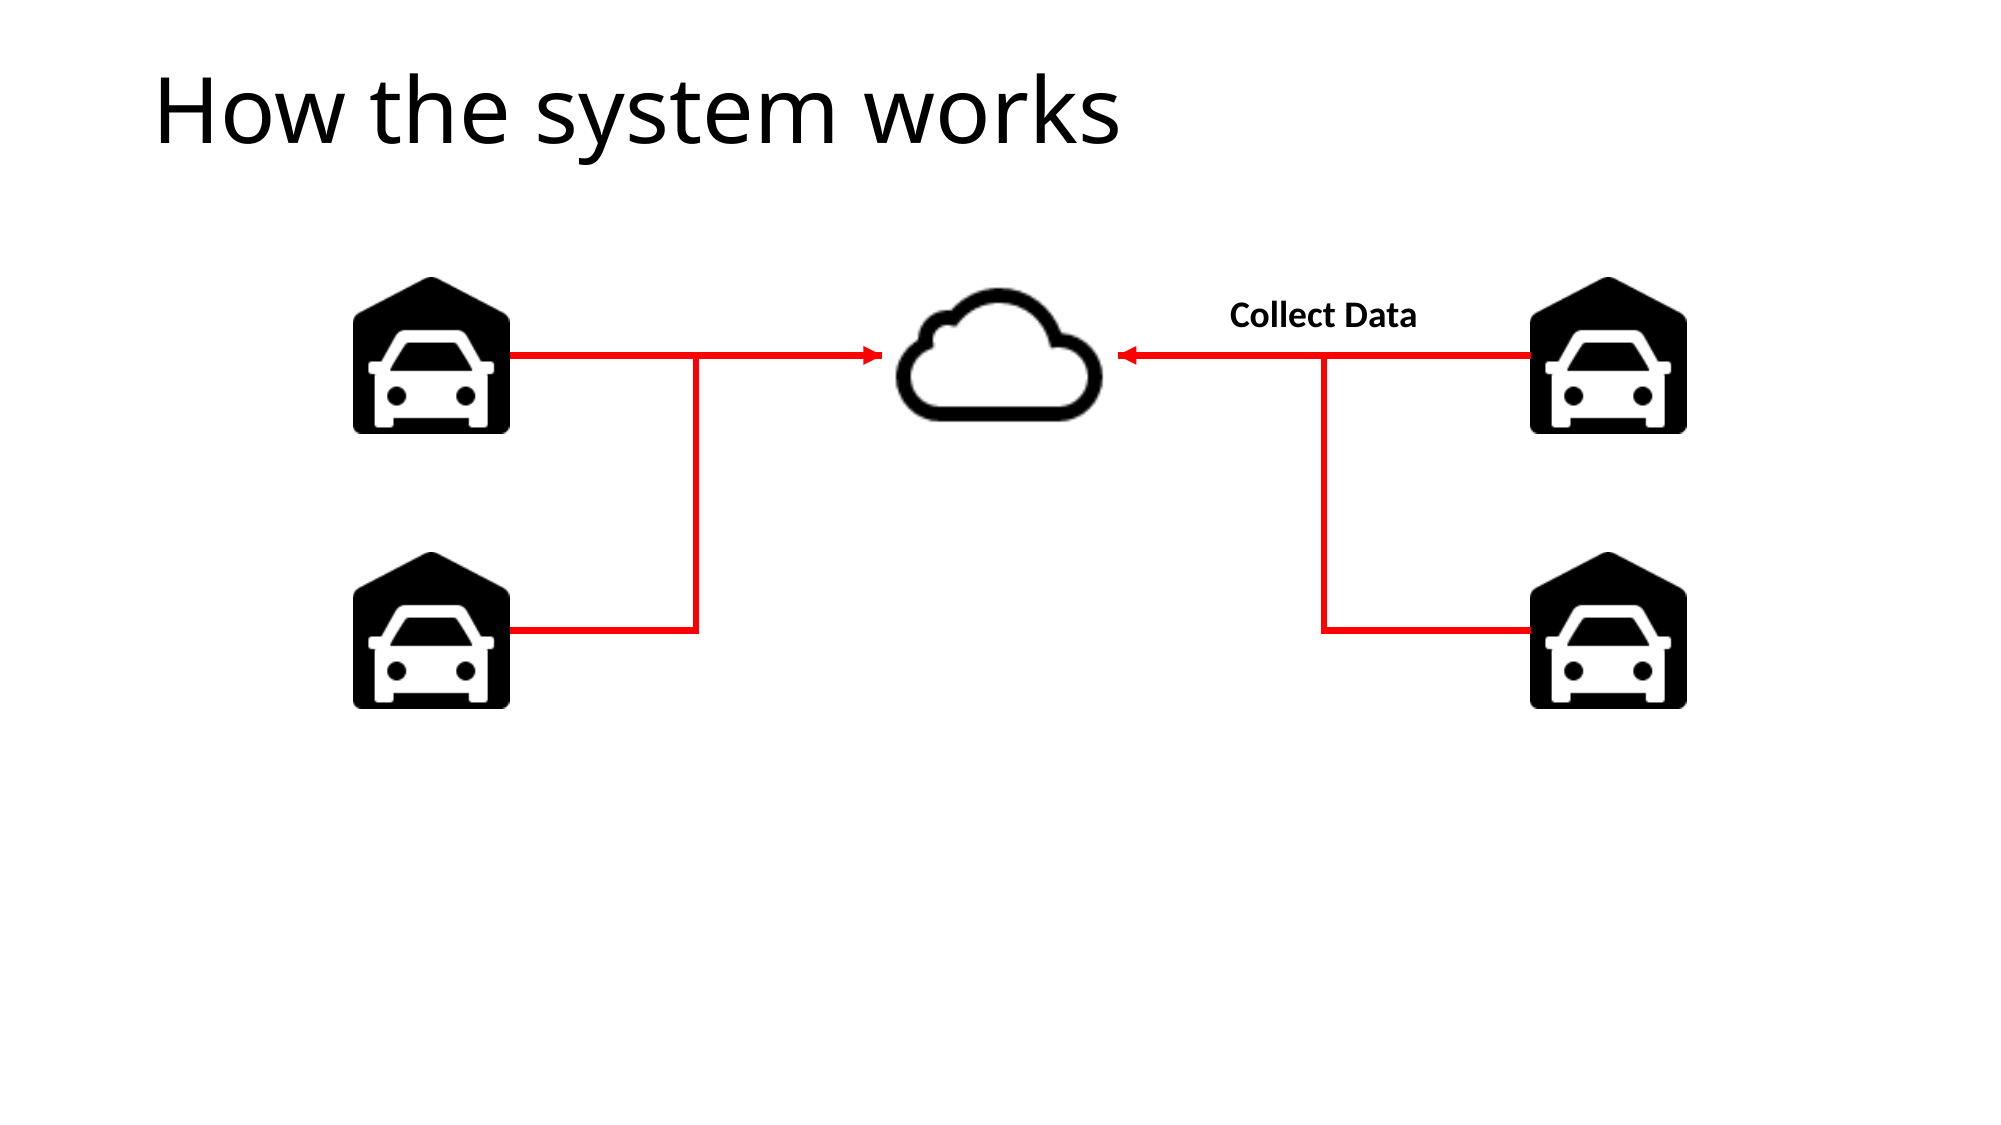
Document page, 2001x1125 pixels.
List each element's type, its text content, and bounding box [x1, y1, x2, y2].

title How the system works [137, 59, 1863, 278]
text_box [353, 237, 1687, 709]
